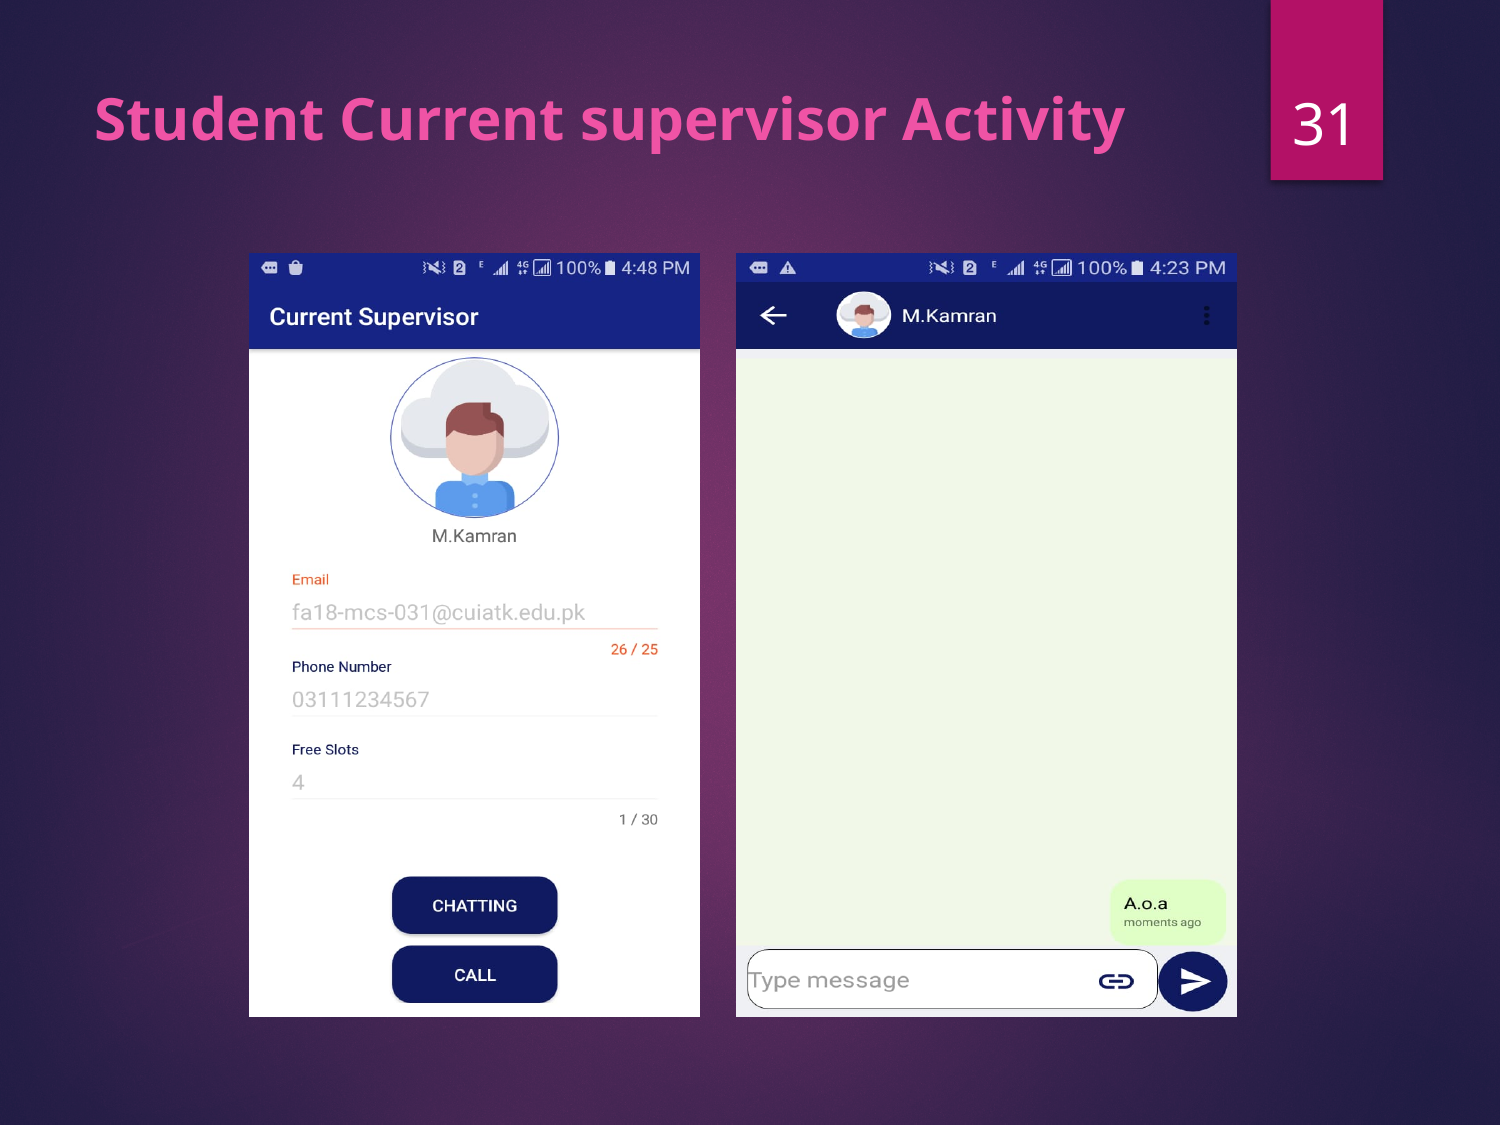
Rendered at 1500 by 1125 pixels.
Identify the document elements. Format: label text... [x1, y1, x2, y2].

picture [736, 253, 1238, 1017]
slide_number 31 [1273, 48, 1378, 175]
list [249, 253, 700, 1017]
title Student Current supervisor Activity [79, 74, 1237, 201]
